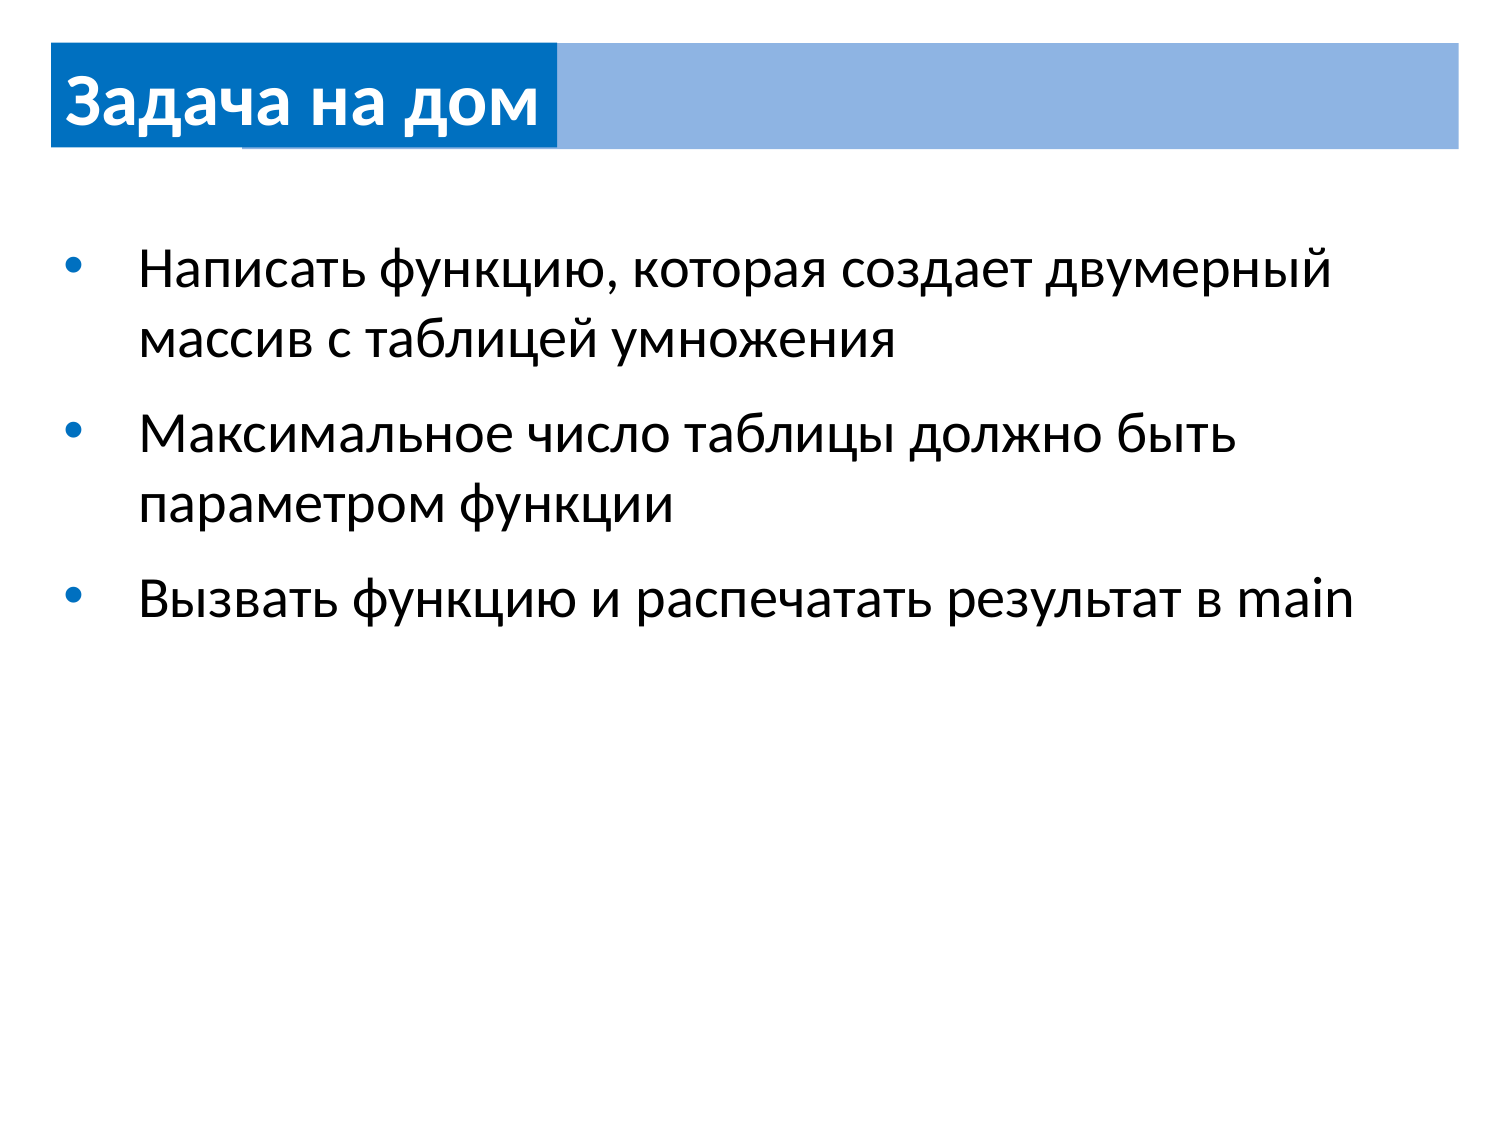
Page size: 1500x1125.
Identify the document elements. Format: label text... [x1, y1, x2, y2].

text_box Написать функцию, которая создает двумерный массив с таблицей умножения Максимальное число таблицы должно быть параметром функции Вызвать функцию и распечатать результат в main [48, 222, 1447, 637]
text_box [242, 43, 1459, 150]
text_box Задача на дом [51, 42, 558, 148]
